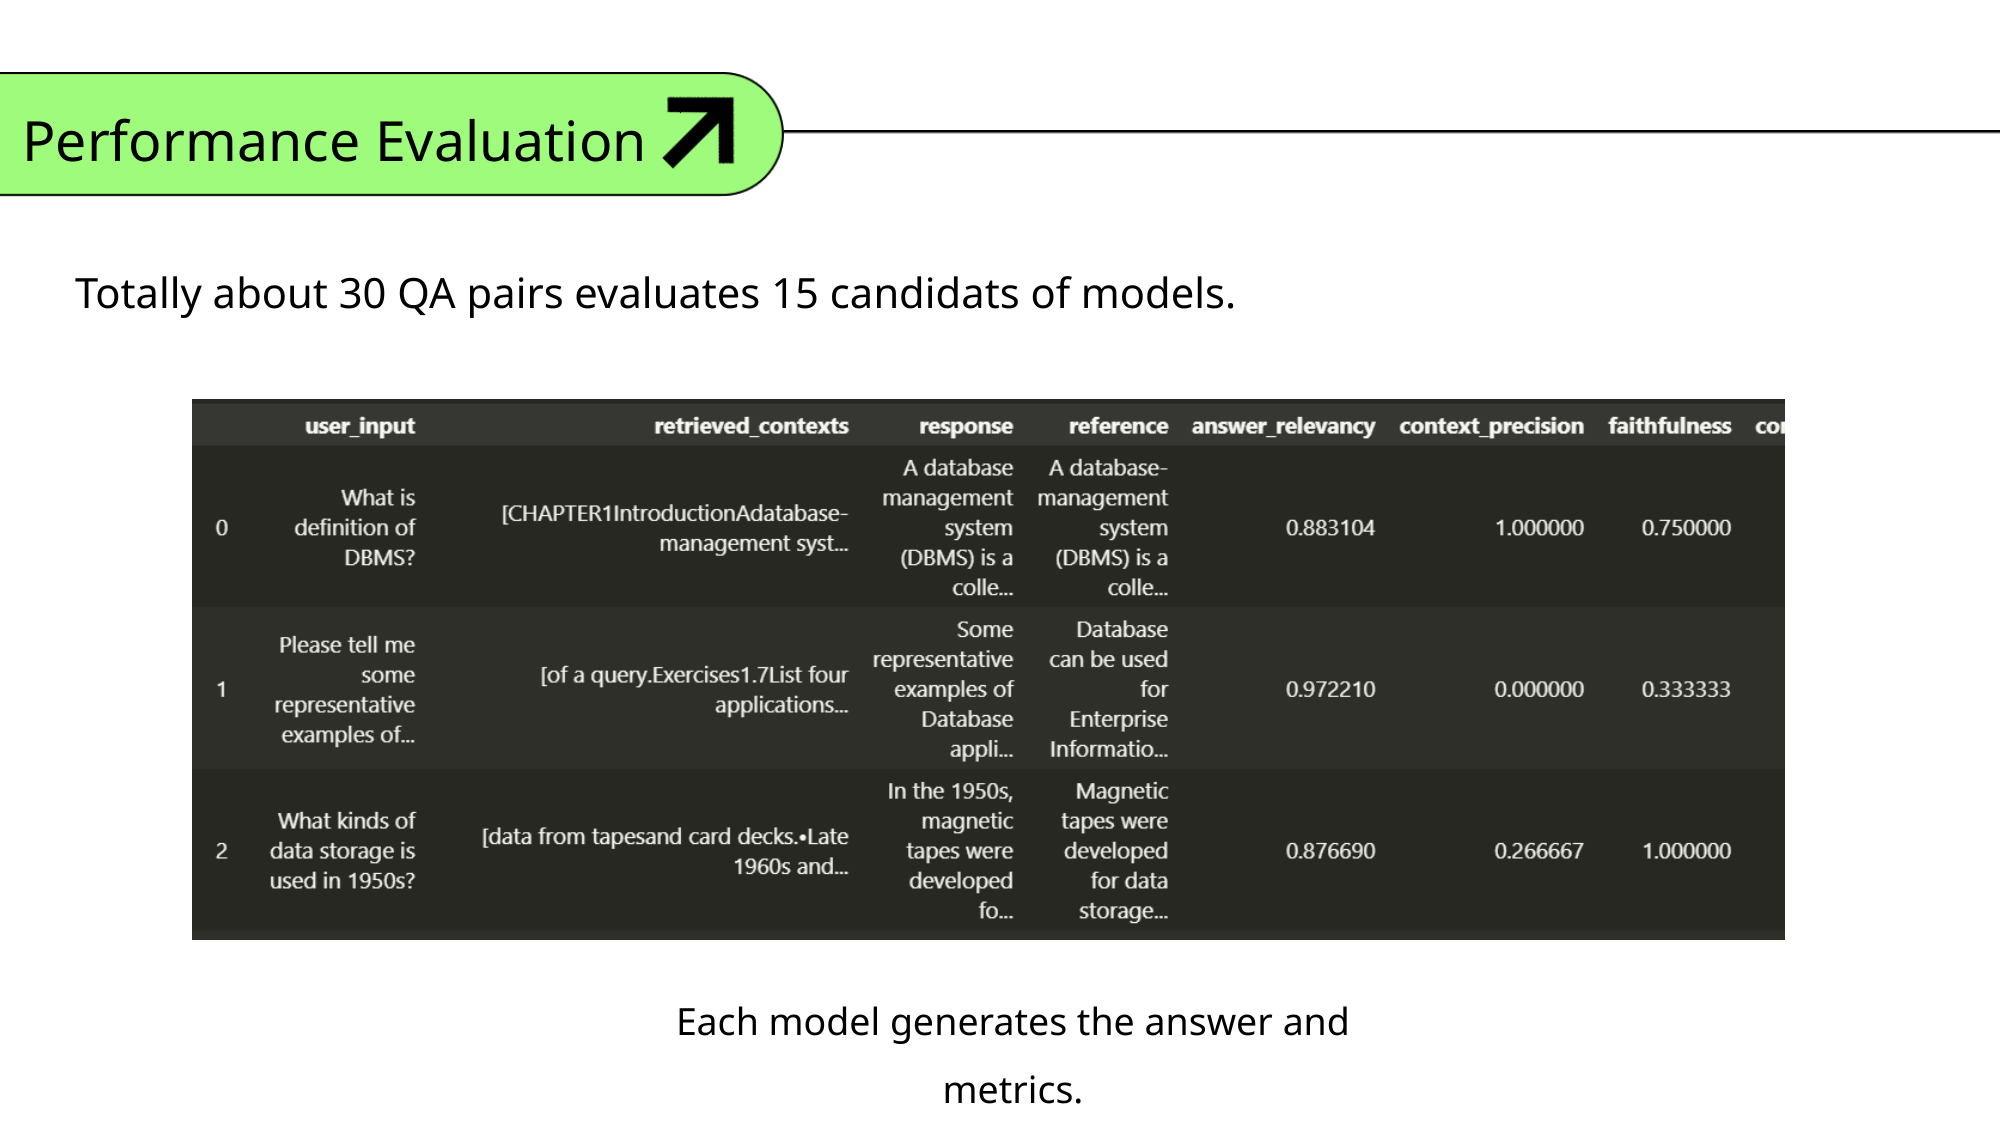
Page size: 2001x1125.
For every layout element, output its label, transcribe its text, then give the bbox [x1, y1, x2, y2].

text_box Totally about 30 QA pairs evaluates 15 candidats of models. [60, 233, 1917, 324]
text_box Each model generates the answer and metrics. [599, 968, 1427, 1119]
picture [0, 65, 2000, 197]
picture [191, 399, 1785, 940]
